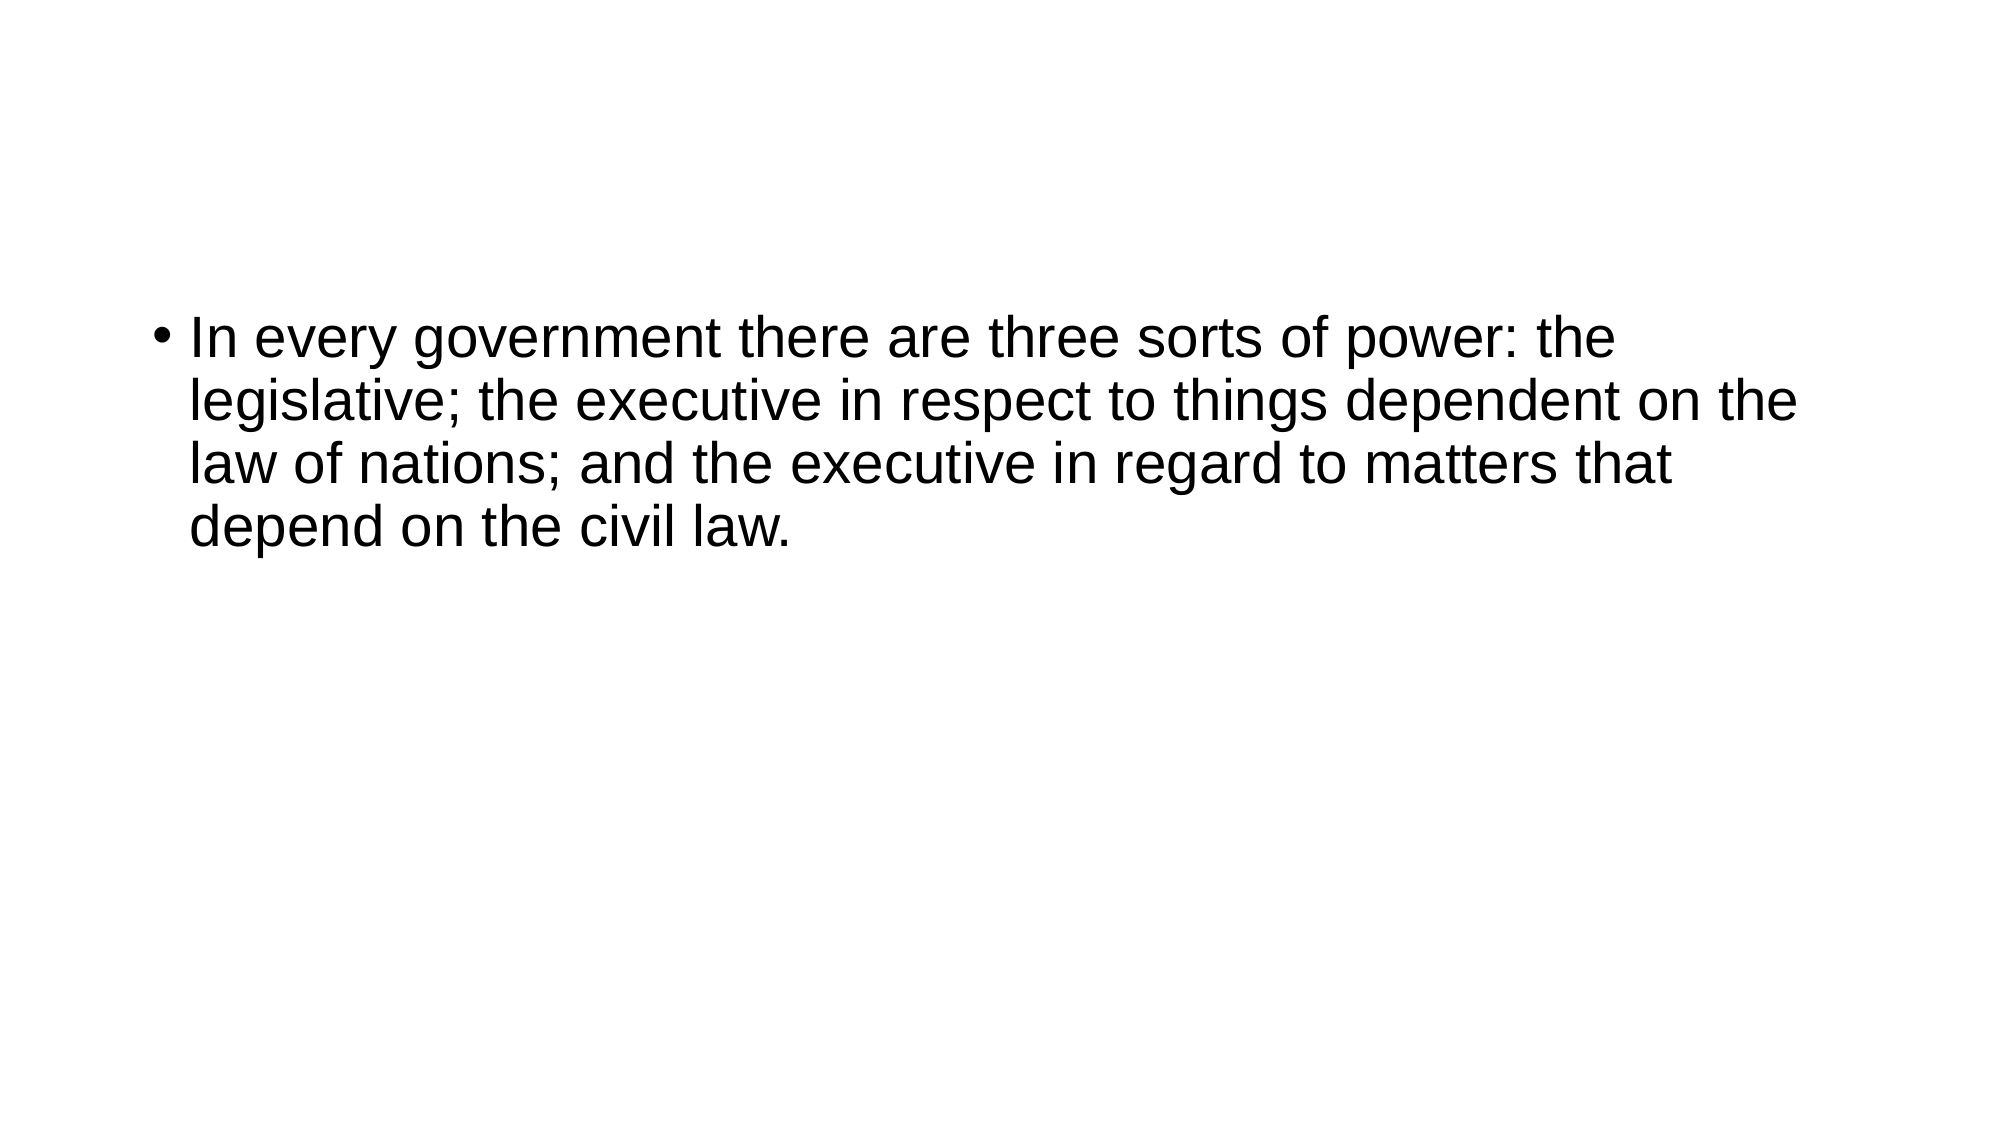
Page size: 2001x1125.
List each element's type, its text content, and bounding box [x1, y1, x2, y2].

list In every government there are three sorts of power: the legislative; the executive in respect to things dependent on the law of nations; and the executive in regard to matters that depend on the civil law. [137, 299, 1863, 1014]
